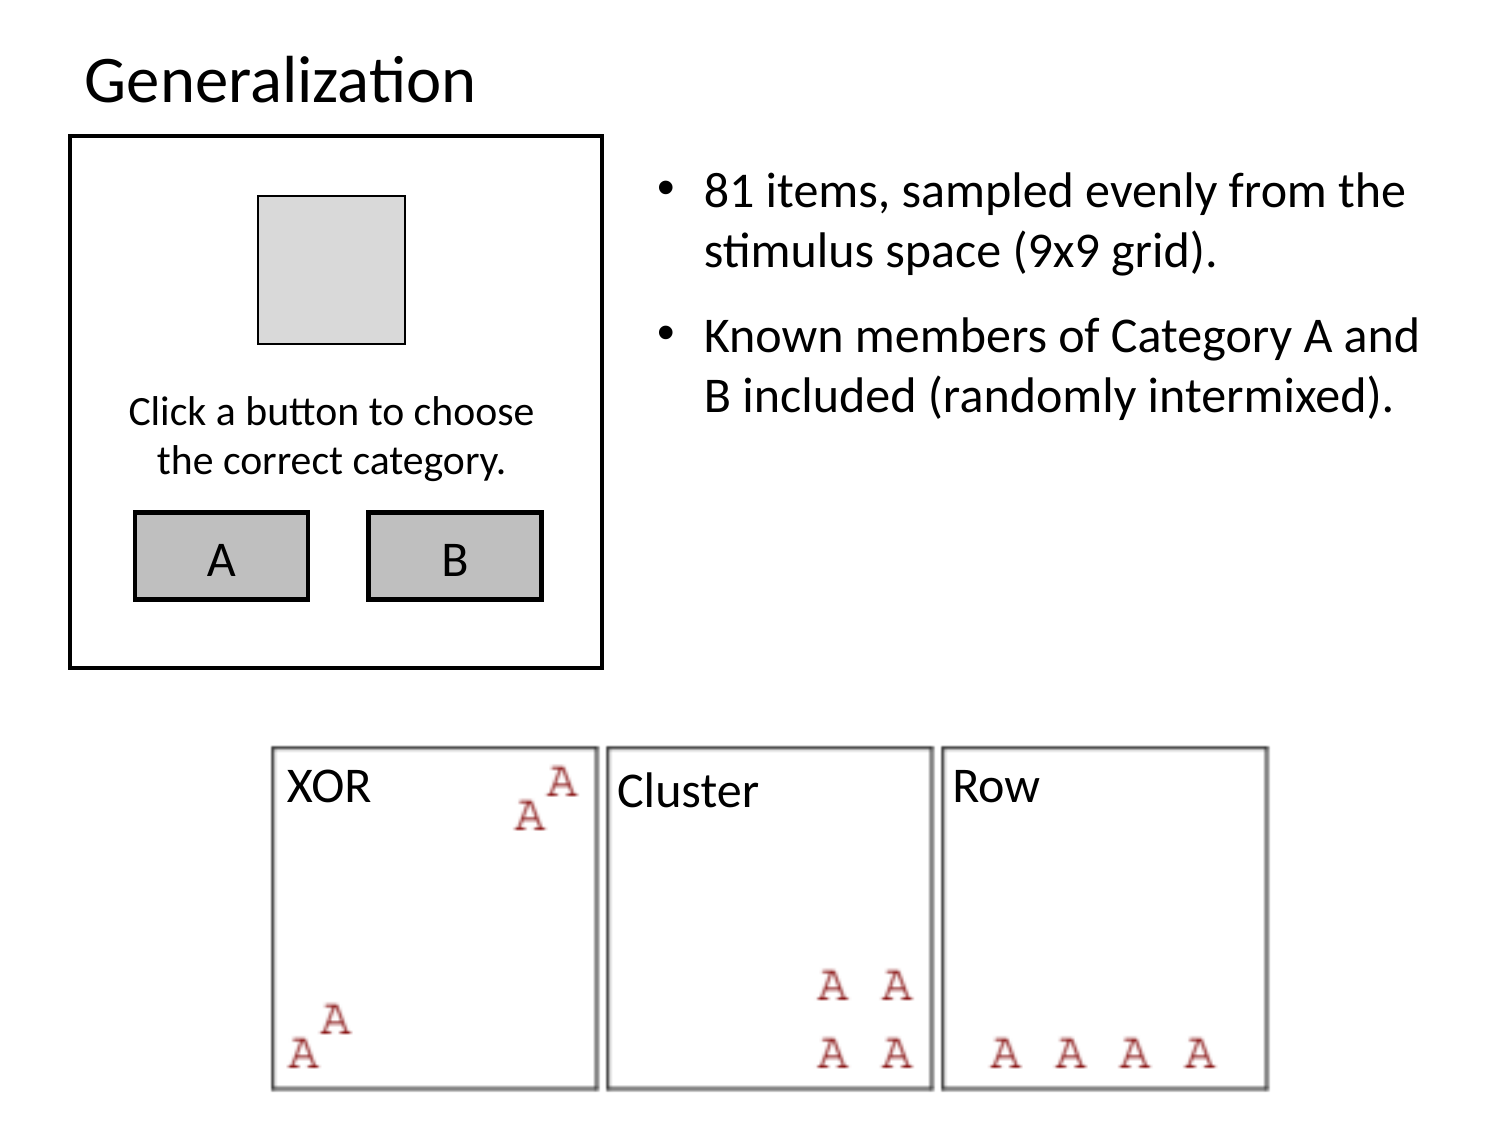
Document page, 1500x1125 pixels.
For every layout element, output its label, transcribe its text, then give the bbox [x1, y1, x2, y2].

text_box 81 items, sampled evenly from the stimulus space (9x9 grid). Known members of Category A and B included (randomly intermixed). [642, 150, 1449, 515]
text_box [267, 742, 1273, 1095]
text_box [70, 28, 603, 669]
